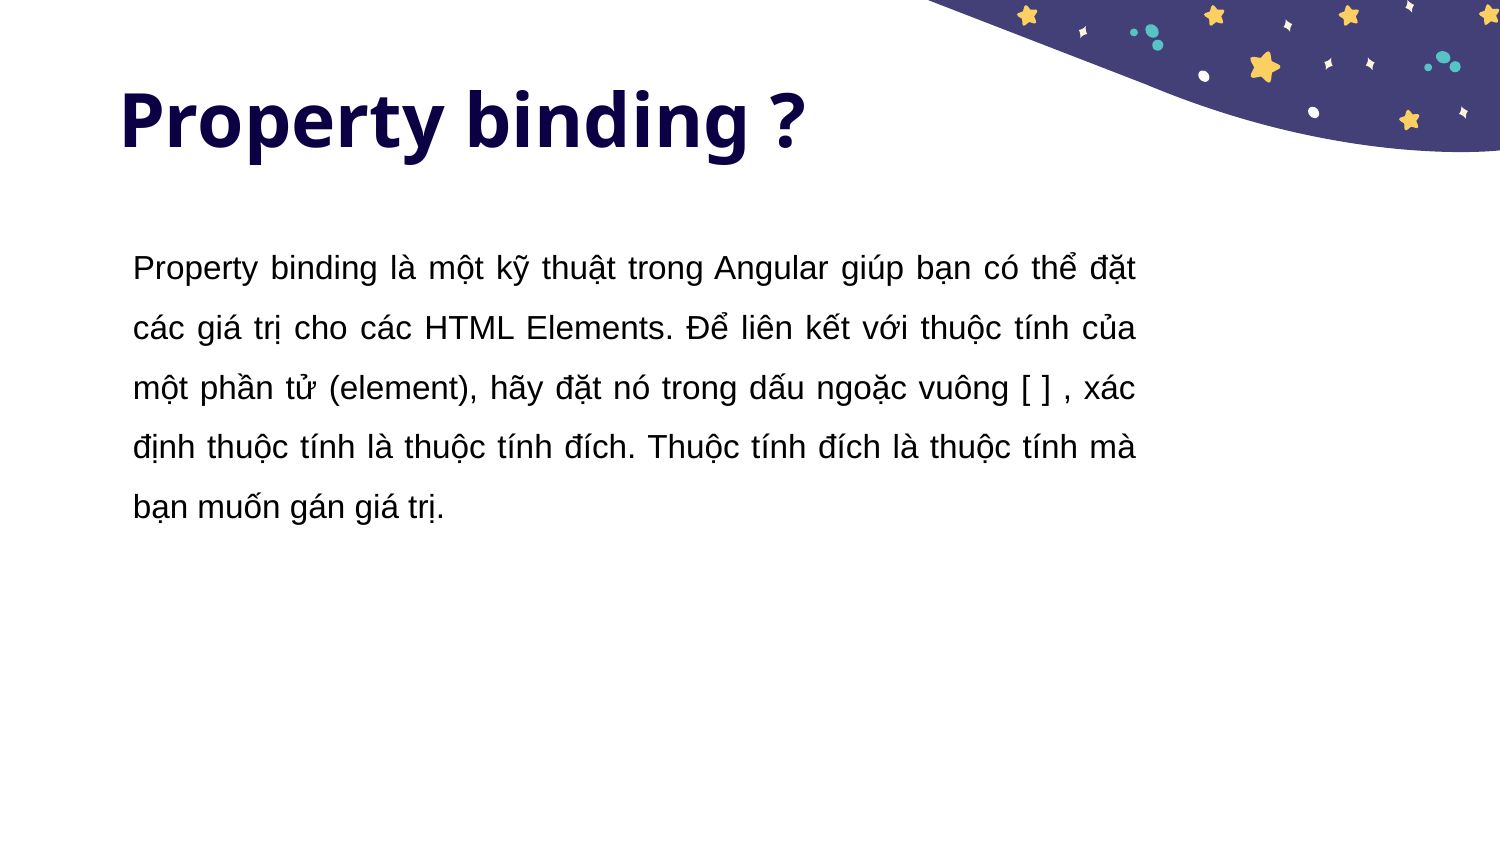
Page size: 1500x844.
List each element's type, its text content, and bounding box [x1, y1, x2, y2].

text_box Property binding là một kỹ thuật trong Angular giúp bạn có thể đặt các giá trị cho các HTML Elements. Để liên kết với thuộc tính của một phần tử (element), hãy đặt nó trong dấu ngoặc vuông [ ] , xác định thuộc tính là thuộc tính đích. Thuộc tính đích là thuộc tính mà bạn muốn gán giá trị. [118, 218, 1153, 593]
title Property binding ? [118, 72, 1017, 167]
